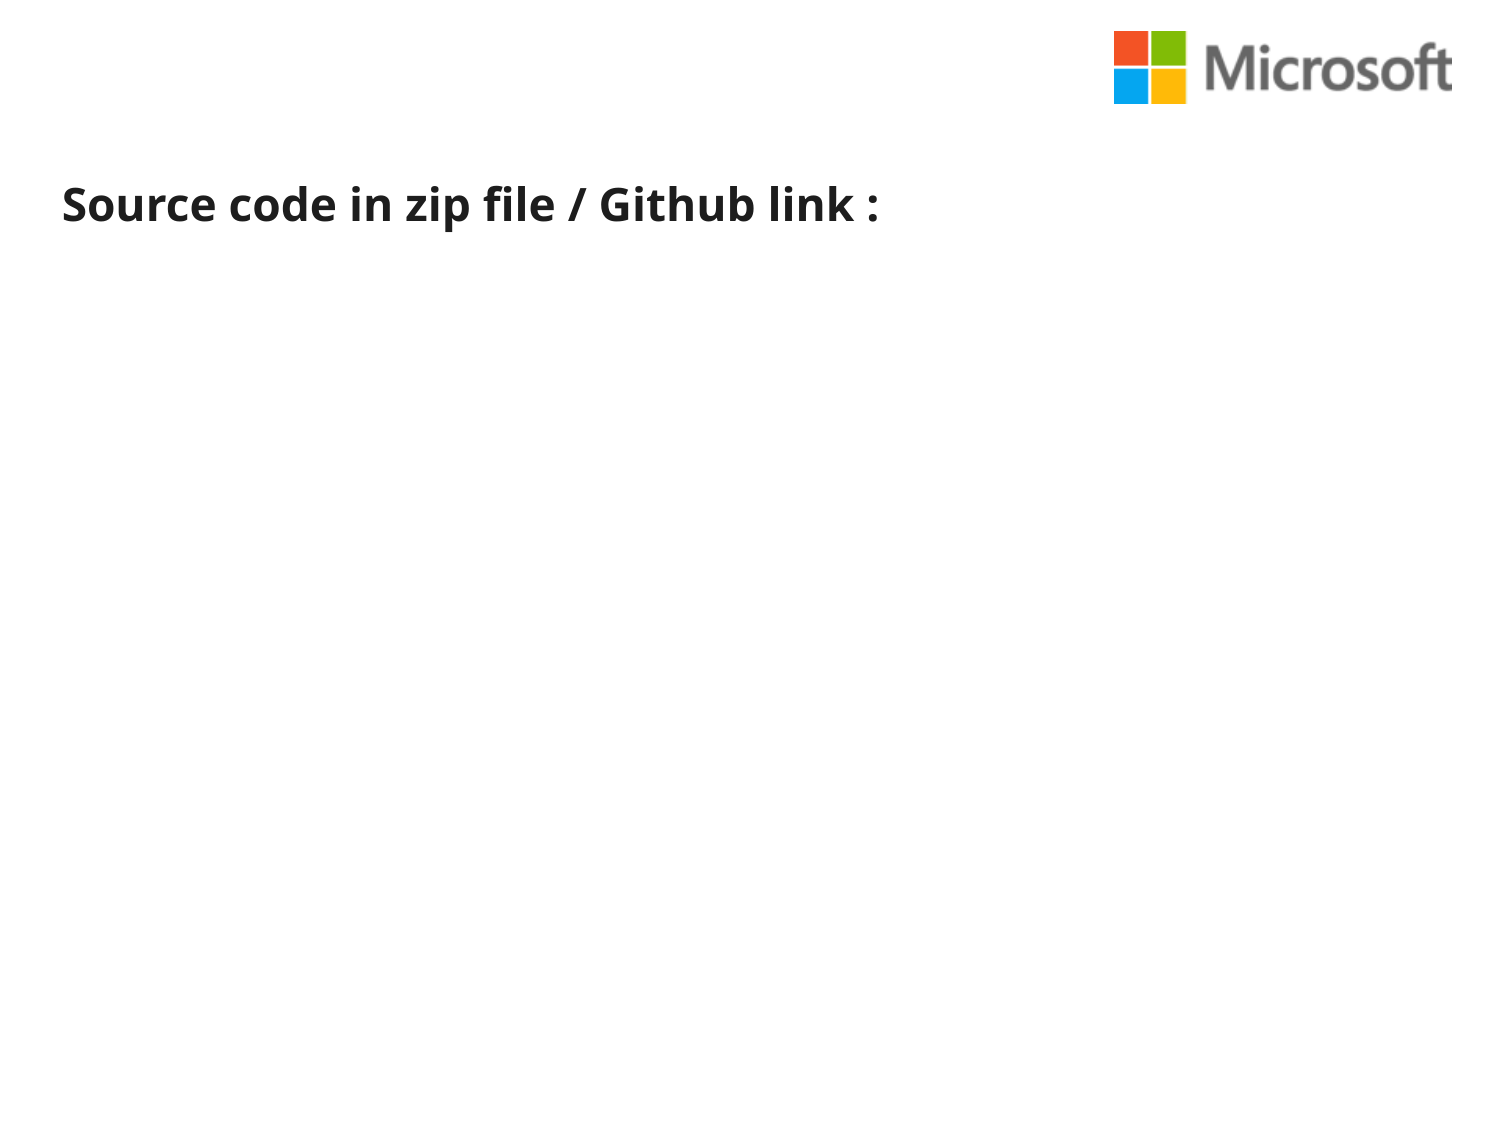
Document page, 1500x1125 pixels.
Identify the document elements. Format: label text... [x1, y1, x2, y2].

text_box Source code in zip file / Github link : [46, 152, 1445, 247]
picture [1113, 31, 1452, 104]
